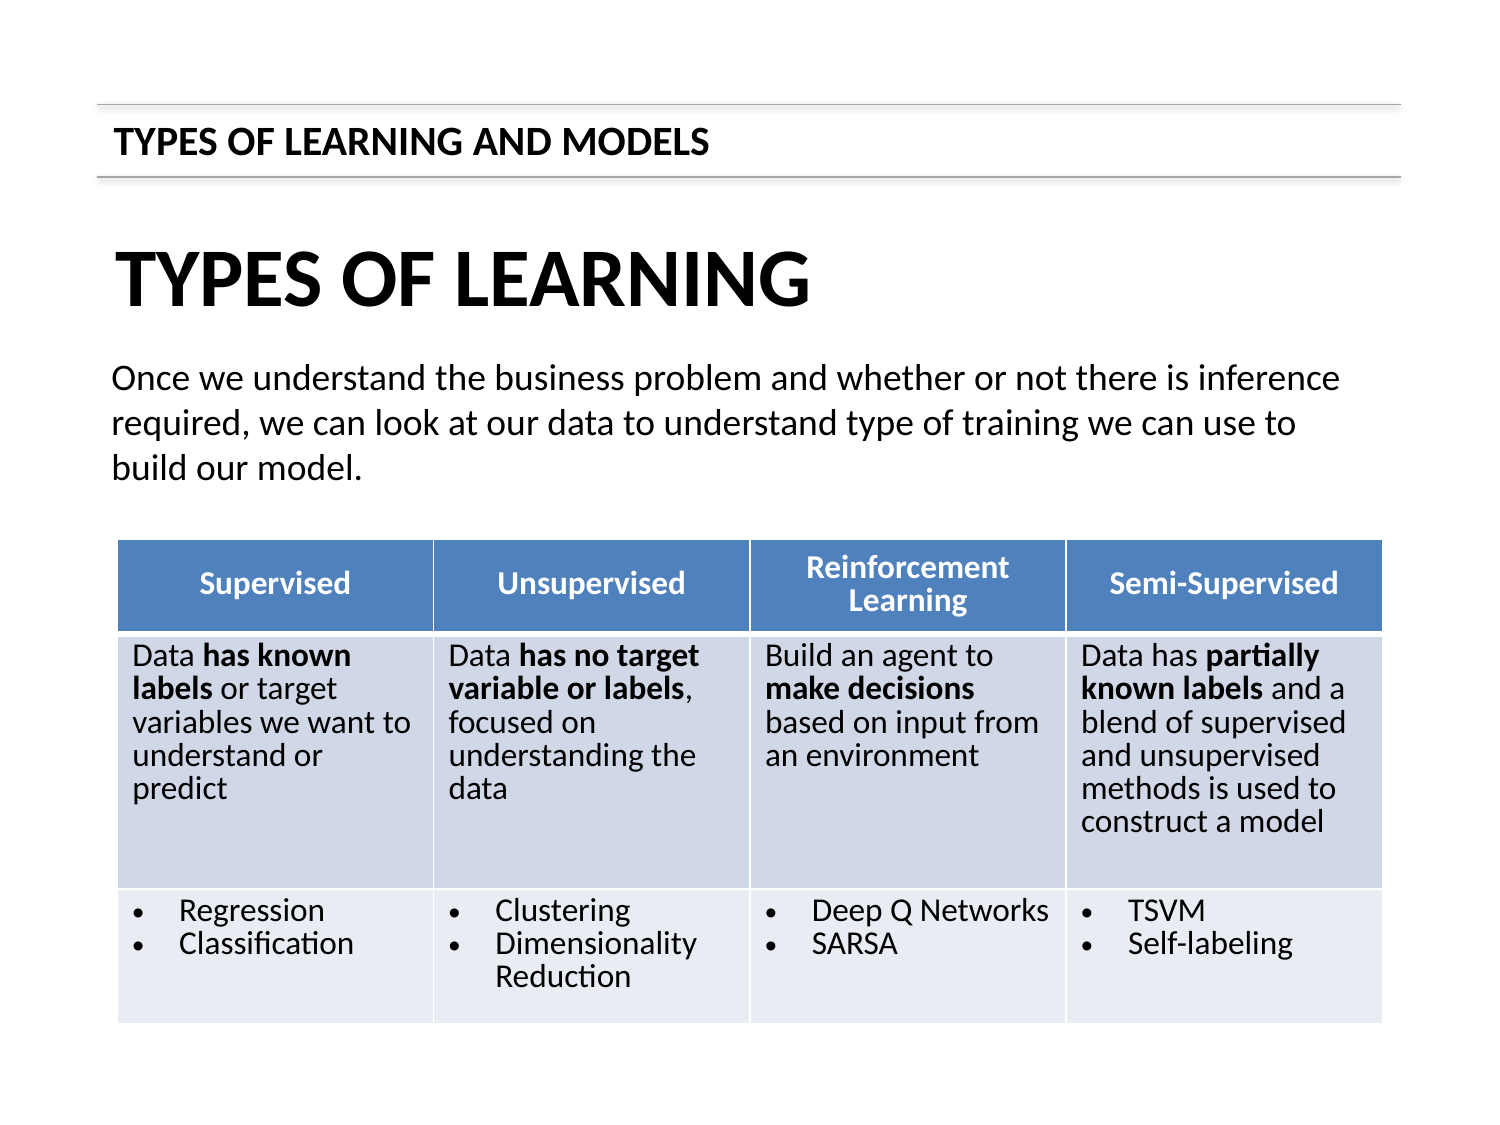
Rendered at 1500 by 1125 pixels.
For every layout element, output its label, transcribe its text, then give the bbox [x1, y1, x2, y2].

table_cell TSVM Self-labeling [1067, 890, 1382, 1023]
text_box TYPES OF LEARNING AND MODELS [98, 112, 726, 171]
text_box TYPES OF LEARNING [100, 215, 827, 331]
table_cell Build an agent to make decisions based on input from an environment [751, 637, 1065, 888]
table_cell Regression Classification [118, 890, 433, 1023]
table_cell Data has partially known labels and a blend of supervised and unsupervised methods is used to construct a model [1067, 637, 1382, 888]
table_cell Data has known labels or target variables we want to understand or predict [118, 637, 433, 888]
table_cell Clustering Dimensionality Reduction [434, 890, 749, 1023]
table_header Reinforcement Learning [751, 540, 1065, 631]
table_header Semi-Supervised [1067, 540, 1382, 631]
text_box Once we understand the business problem and whether or not there is inference required, we can look at our data to understand type of training we can use to build our model. [96, 345, 1386, 496]
table_header Unsupervised [434, 540, 749, 631]
table_cell Data has no target variable or labels, focused on understanding the data [434, 637, 749, 888]
table_cell Deep Q Networks SARSA [751, 890, 1065, 1023]
table_header Supervised [118, 540, 433, 631]
